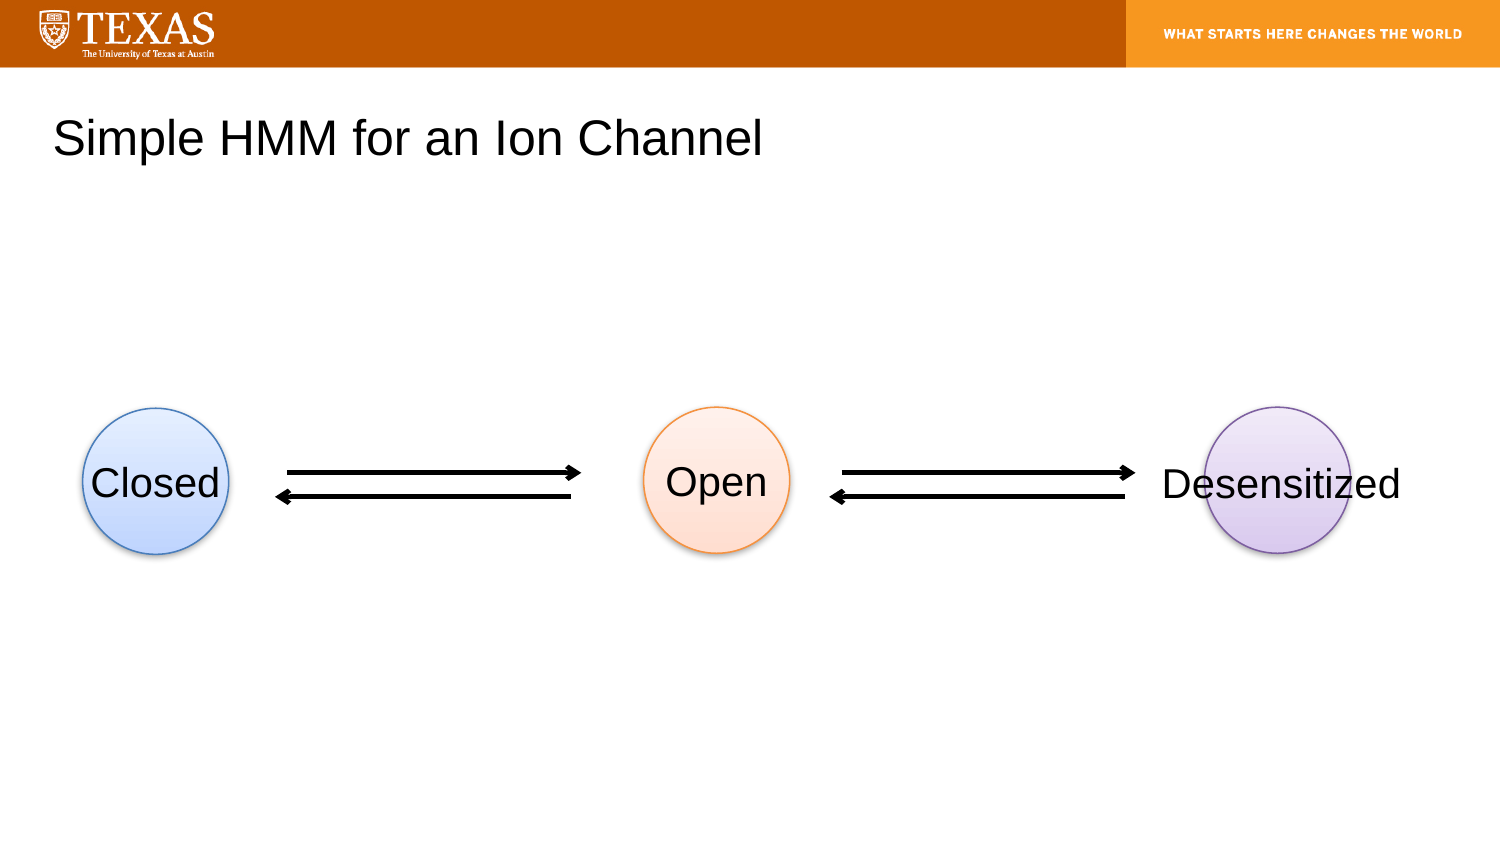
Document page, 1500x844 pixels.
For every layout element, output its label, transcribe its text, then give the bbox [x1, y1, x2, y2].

picture [0, 0, 1500, 844]
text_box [643, 406, 790, 554]
title Simple HMM for an Ion Channel [37, 96, 1463, 144]
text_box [1145, 406, 1418, 554]
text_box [74, 407, 237, 555]
